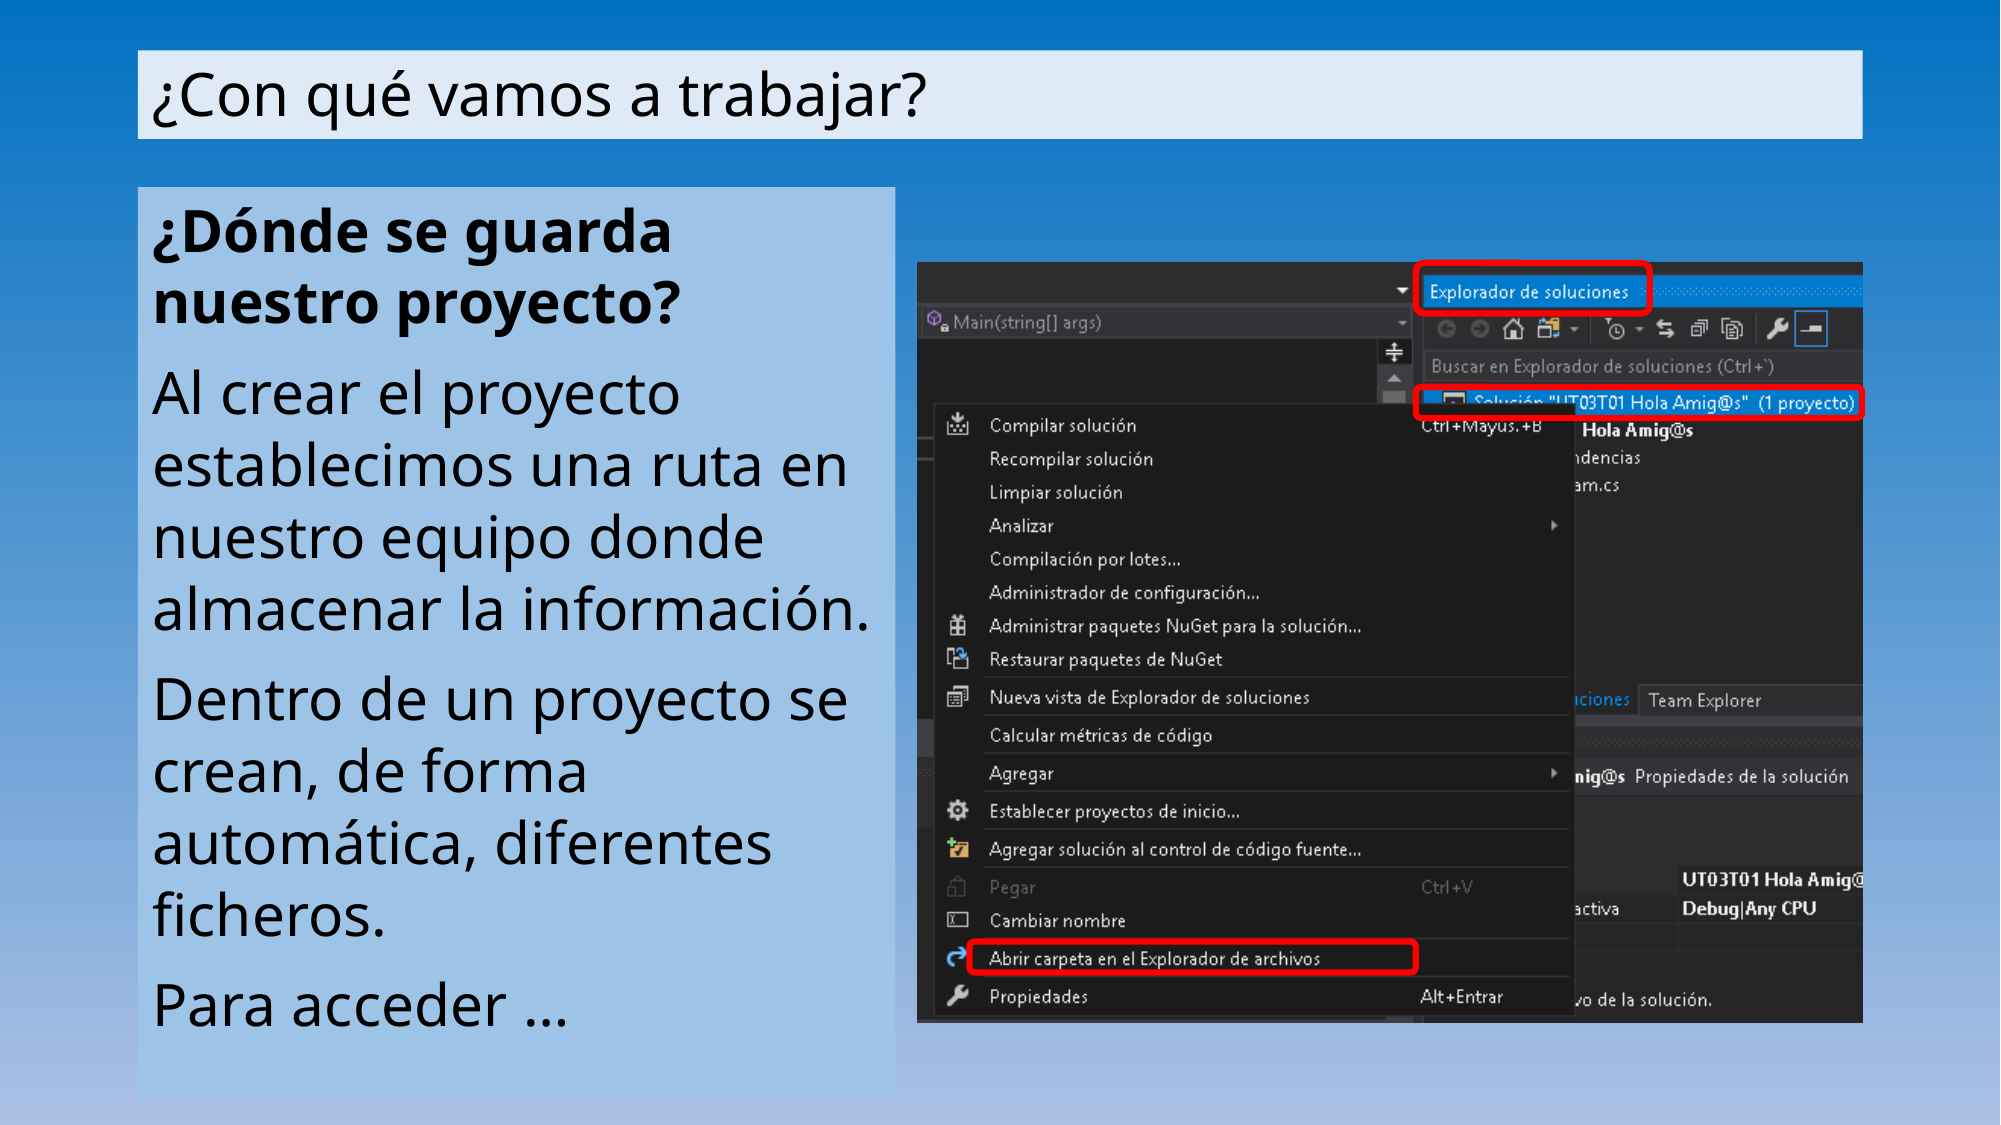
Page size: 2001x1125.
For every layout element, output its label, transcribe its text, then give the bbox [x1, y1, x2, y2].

list ¿Dónde se guarda nuestro proyecto? Al crear el proyecto establecimos una ruta en nuestro equipo donde almacenar la información. Dentro de un proyecto se crean, de forma automática, diferentes ficheros. Para acceder … [137, 187, 896, 1099]
picture [917, 262, 1863, 1023]
title ¿Con qué vamos a trabajar? [137, 50, 1863, 139]
